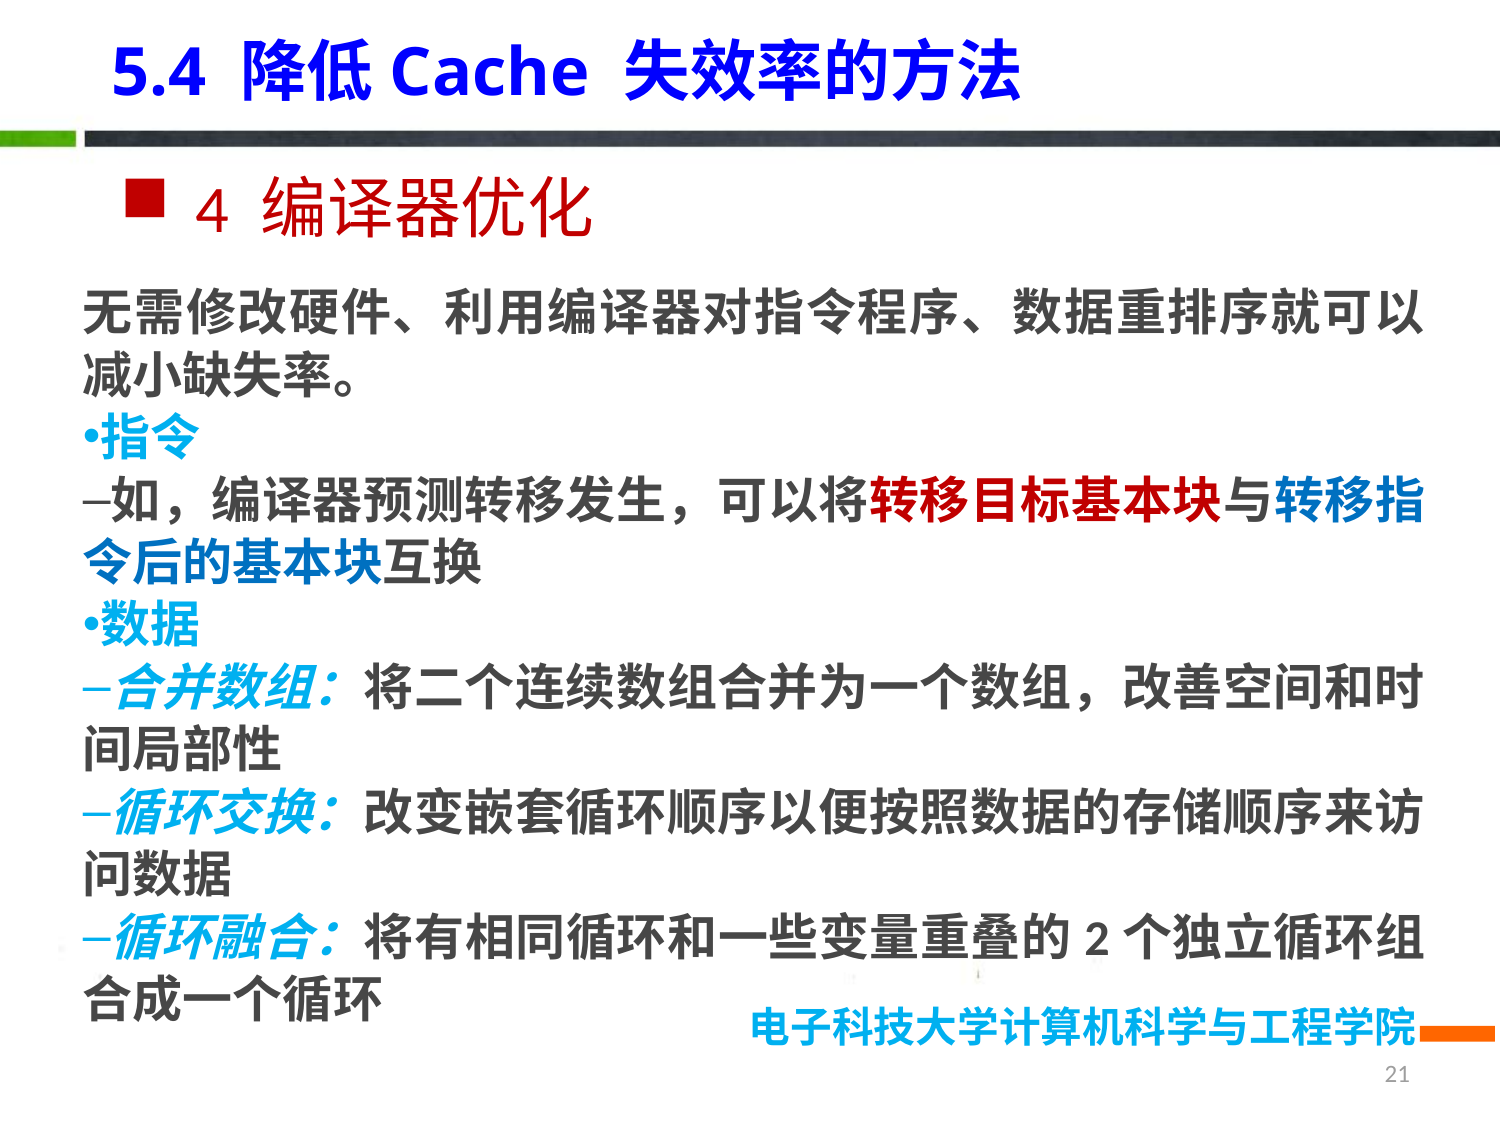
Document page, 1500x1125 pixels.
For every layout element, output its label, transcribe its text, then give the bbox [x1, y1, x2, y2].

text_box 5.4 降低Cache 失效率的方法 [96, 12, 1441, 126]
text_box 4 编译器优化 [104, 158, 1408, 255]
text_box 无需修改硬件、利用编译器对指令程序、数据重排序就可以减小缺失率。 指令 如，编译器预测转移发生，可以将转移目标基本块与转移指令后的基本块互换 数据 合并数组：将二个连续数组合并为一个数组，改善空间和时间局部性 循环交换：改变嵌套循环顺序以便按照数据的存储顺序来访问数据 循环融合：将有相同循环和一些变量重叠的2个独立循环组合成一个循环 [68, 270, 1440, 1043]
slide_number 21 [1074, 1043, 1425, 1103]
picture [0, 0, 1500, 1125]
